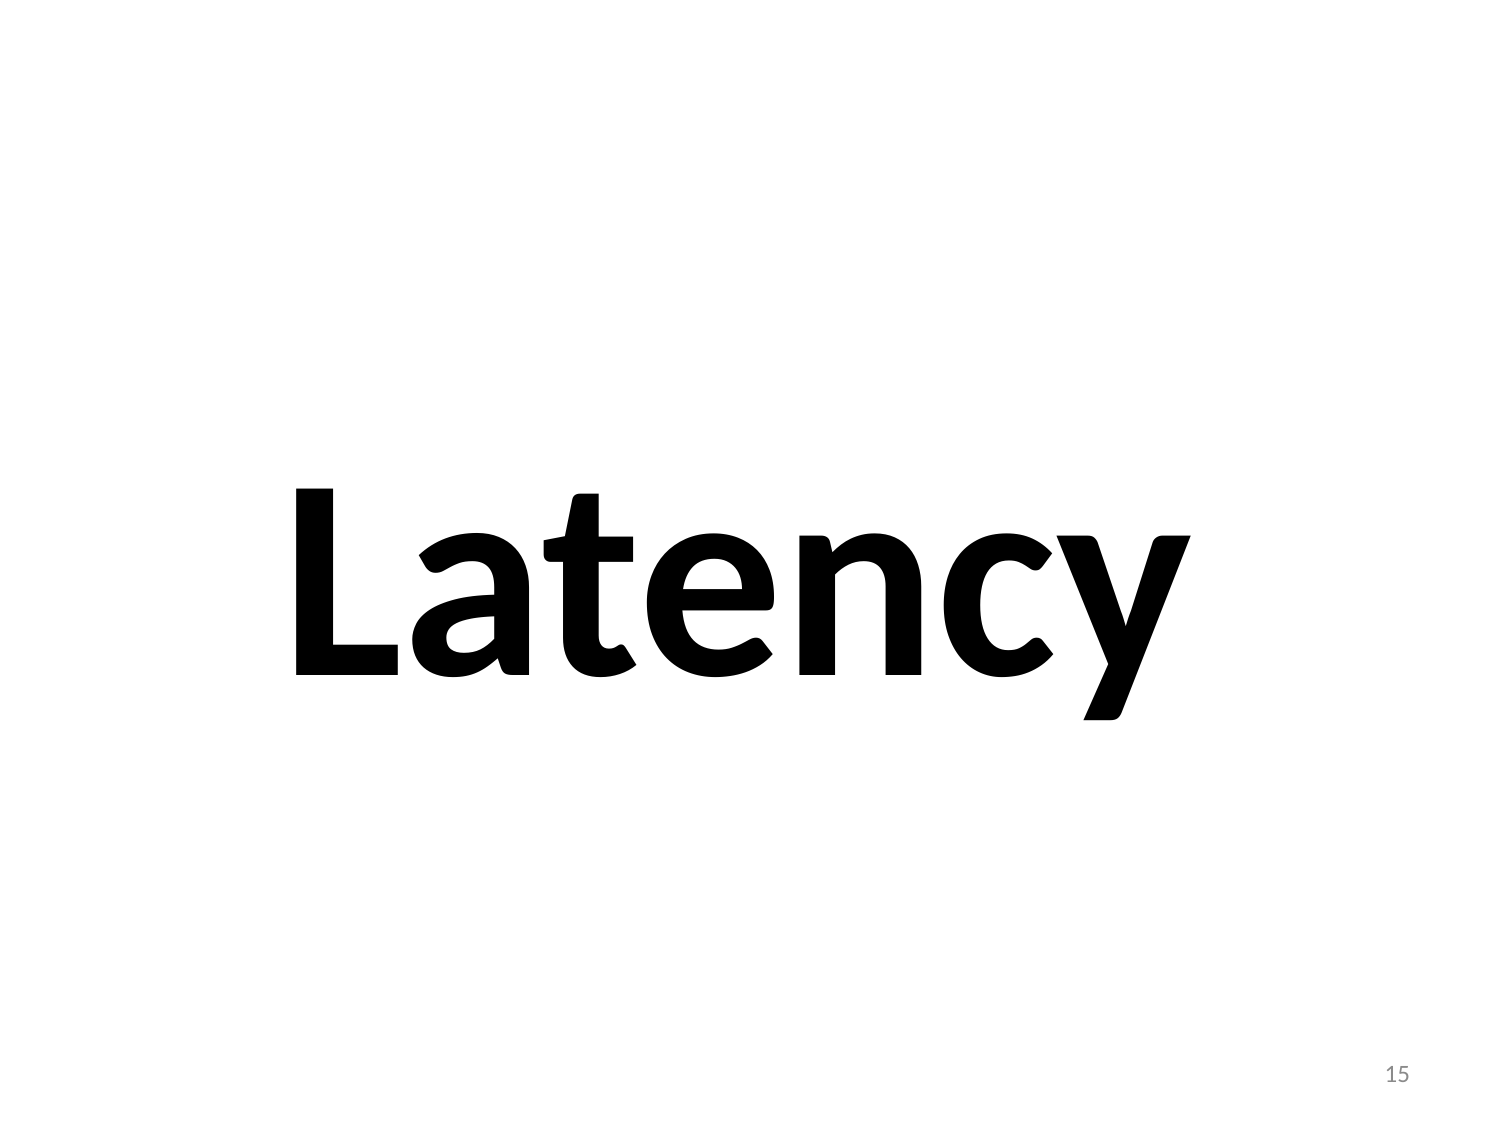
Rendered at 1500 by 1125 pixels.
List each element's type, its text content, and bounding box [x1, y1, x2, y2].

slide_number 15 [1074, 1042, 1425, 1103]
text_box Latency [50, 380, 1425, 740]
